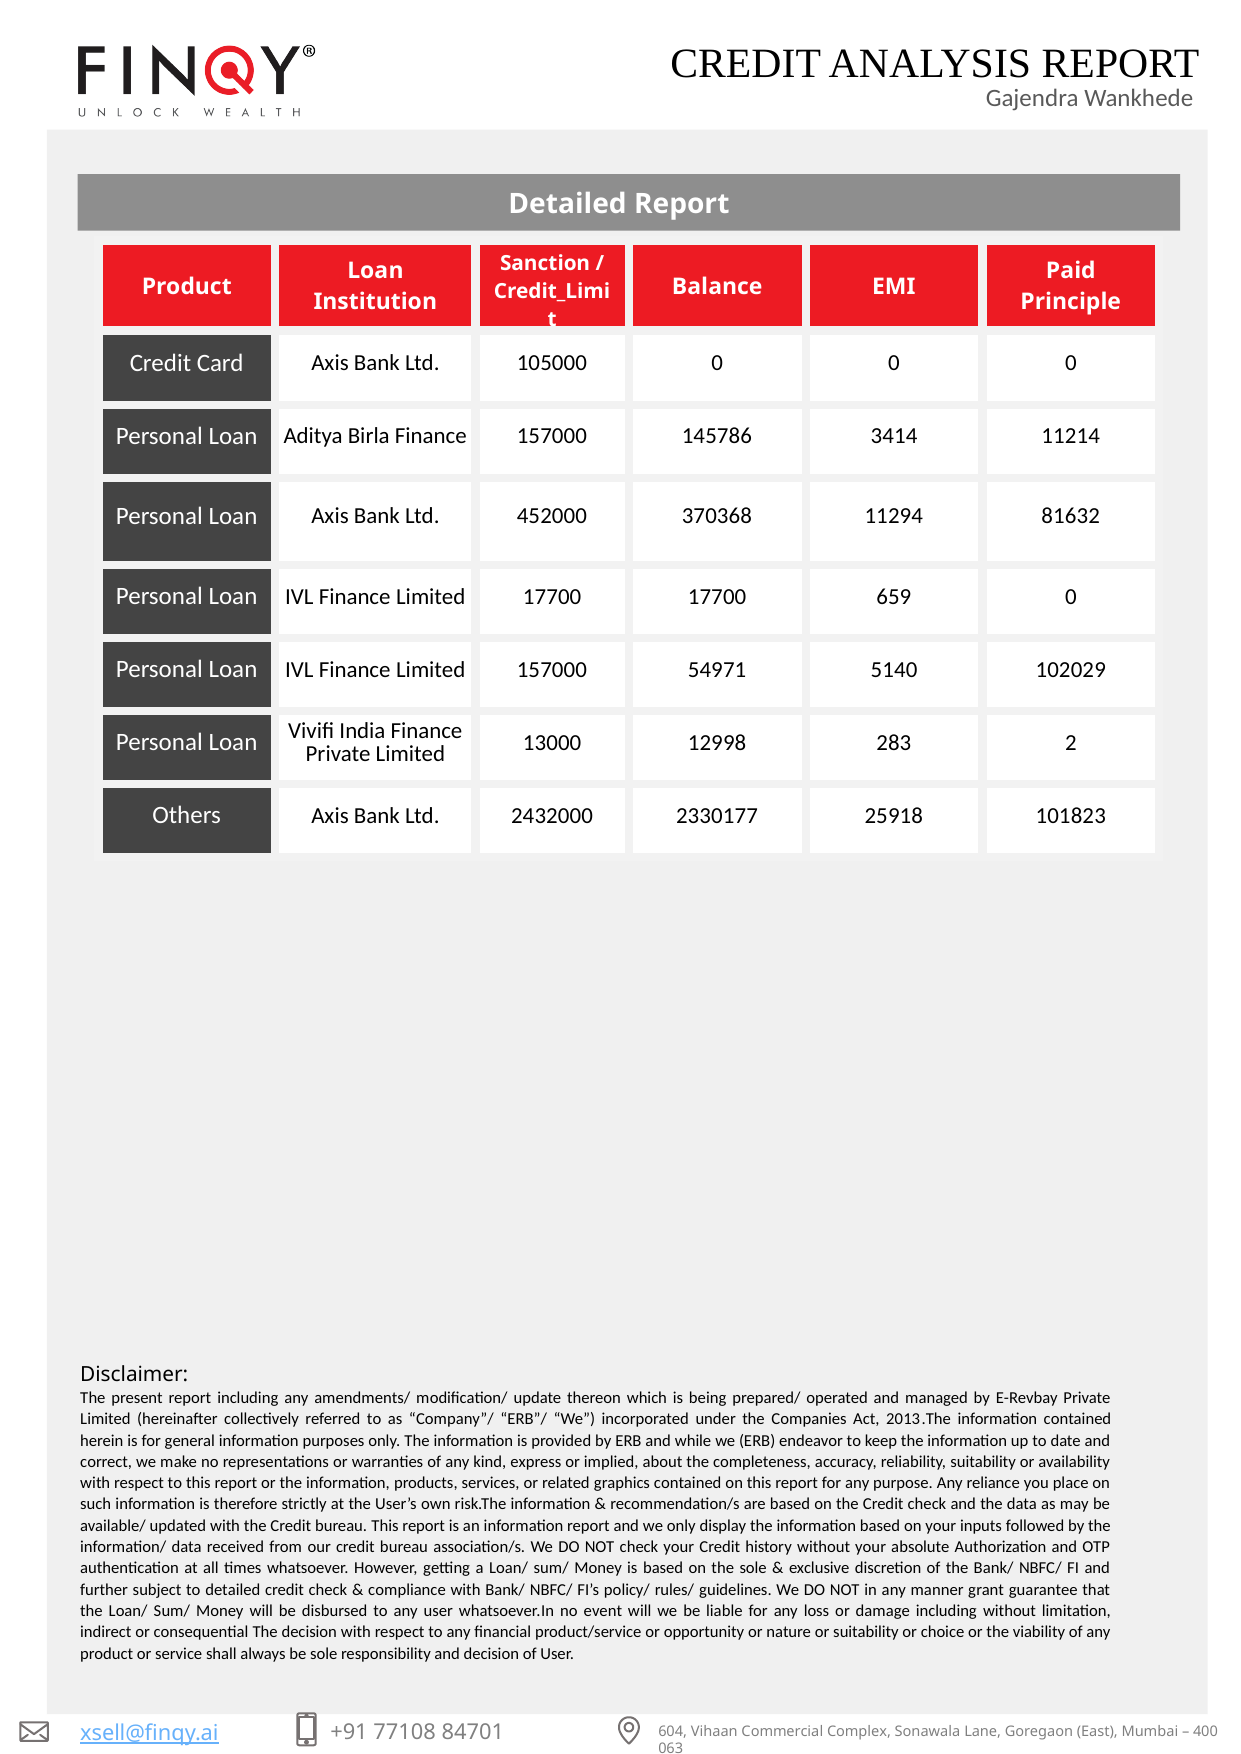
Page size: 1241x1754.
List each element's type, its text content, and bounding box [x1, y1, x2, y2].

table_cell Others [103, 788, 271, 853]
table_cell 0 [633, 335, 802, 401]
table_cell 0 [810, 335, 978, 401]
table_cell Axis Bank Ltd. [279, 482, 471, 561]
table_cell 283 [810, 715, 978, 780]
table_cell Personal Loan [103, 569, 271, 634]
table_cell Personal Loan [103, 715, 271, 780]
table_cell 102029 [987, 642, 1155, 707]
table_cell 17700 [480, 569, 625, 634]
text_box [77, 174, 1181, 231]
table_cell 0 [987, 569, 1155, 634]
table_cell Personal Loan [103, 482, 271, 561]
table_cell 101823 [987, 788, 1155, 853]
table_cell Credit Card [103, 335, 271, 401]
table_cell 11214 [987, 409, 1155, 474]
text_box xsell@finqy.ai [65, 1710, 342, 1754]
text_box CREDIT ANALYSIS REPORT [605, 28, 1215, 94]
table_cell Axis Bank Ltd. [279, 788, 471, 853]
table_cell 145786 [633, 409, 802, 474]
table_cell 81632 [987, 482, 1155, 561]
table_cell 17700 [633, 569, 802, 634]
table_cell 2 [987, 715, 1155, 780]
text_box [20, 1722, 48, 1741]
table_cell Personal Loan [103, 409, 271, 474]
table_cell 5140 [810, 642, 978, 707]
table_cell 659 [810, 569, 978, 634]
table_cell IVL Finance Limited [279, 642, 471, 707]
table_cell 3414 [810, 409, 978, 474]
table_header Balance [633, 245, 802, 326]
text_box [46, 129, 1209, 1715]
table_cell 2330177 [633, 788, 802, 853]
table_cell 13000 [480, 715, 625, 780]
table_cell 105000 [480, 335, 625, 401]
text_box +91 77108 84701 [342, 1710, 592, 1752]
table_cell 2432000 [480, 788, 625, 853]
text_box Gajendra Wankhede [721, 73, 1209, 119]
table_cell Vivifi India Finance Private Limited [279, 715, 471, 780]
table_cell Axis Bank Ltd. [279, 335, 471, 401]
table_cell 54971 [633, 642, 802, 707]
table_header Paid Principle [987, 245, 1155, 326]
table_cell 12998 [633, 715, 802, 780]
table_header Loan Institution [279, 245, 471, 326]
picture [78, 42, 316, 119]
table_header EMI [810, 245, 978, 326]
table_cell Aditya Birla Finance [279, 409, 471, 474]
table_cell 157000 [480, 642, 625, 707]
table_header Product [103, 245, 271, 326]
table_cell IVL Finance Limited [279, 569, 471, 634]
table_cell 0 [987, 335, 1155, 401]
table_cell 11294 [810, 482, 978, 561]
table_cell 157000 [480, 409, 625, 474]
text_box 604, Vihaan Commercial Complex, Sonawala Lane, Goregaon (East), Mumbai – 400 063 [643, 1714, 1240, 1754]
table_cell 25918 [810, 788, 978, 853]
table_cell Personal Loan [103, 642, 271, 707]
table_cell 452000 [480, 482, 625, 561]
text_box Disclaimer: The present report including any amendments/ modification/ update thereon which is being prepared/ operated and managed by E-Revbay Private Limited (hereinafter collectively referred to as “Company”/ “ERB”/ “We”) incorporated under the Companies Act, 2013.The information contained herein is for general information purposes only. The information is provided by ERB and while we (ERB) endeavor to keep the information up to date and correct, we make no representations or warranties of any kind, express or implied, about the completeness, accuracy, reliability, suitability or availability with respect to this report or the information, products, services, or related graphics contained on this report for any purpose. Any reliance you place on such information is therefore strictly at the User’s own risk.The information & recommendation/s are based on the Credit check and the data as may be available/ updated with the Credit bureau. This report is an information report and we only display the information based on your inputs followed by the information/ data received from our credit bureau association/s. We DO NOT check your Credit history without your absolute Authorization and OTP authentication at all times whatsoever. However, getting a Loan/ sum/ Money is based on the sole & exclusive discretion of the Bank/ NBFC/ FI and further subject to detailed credit check & compliance with Bank/ NBFC/ FI’s policy/ rules/ guidelines. We DO NOT in any manner grant guarantee that the Loan/ Sum/ Money will be disbursed to any user whatsoever.In no event will we be liable for any loss or damage including without limitation, indirect or consequential The decision with respect to any financial product/service or opportunity or nature or suitability or choice or the viability of any product or service shall always be sole responsibility and decision of User. [65, 1353, 1127, 1670]
table_cell 370368 [633, 482, 802, 561]
table_header Sanction / Credit_Limit [480, 245, 625, 326]
